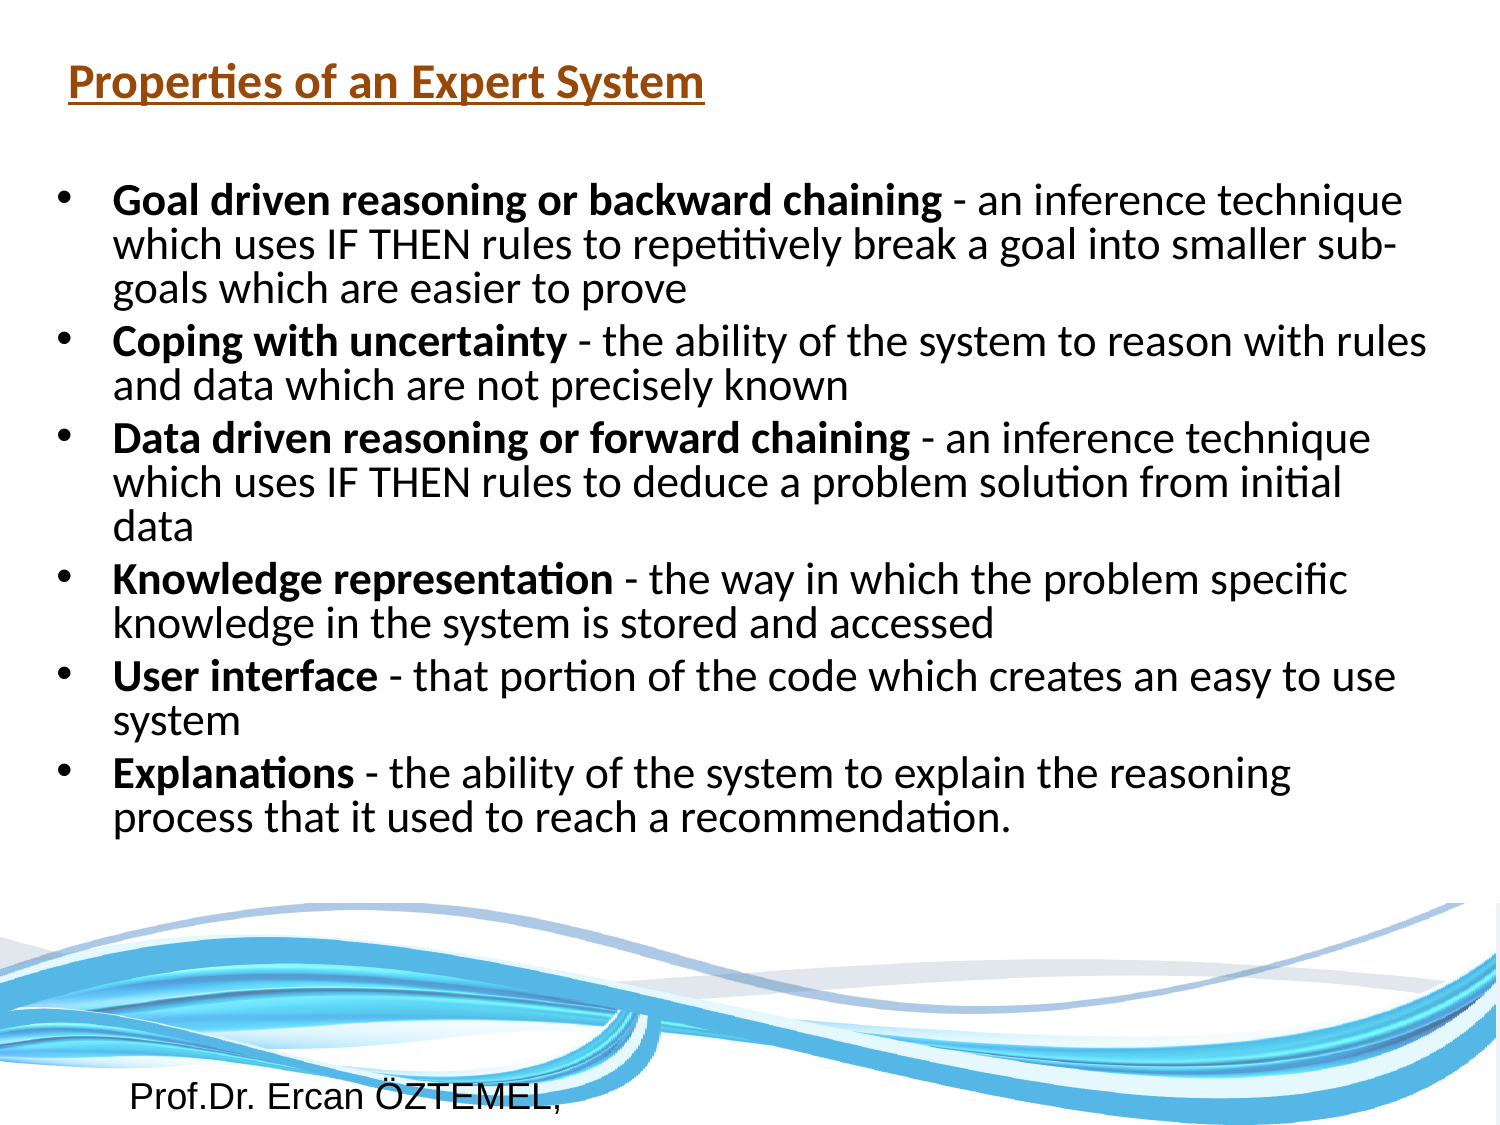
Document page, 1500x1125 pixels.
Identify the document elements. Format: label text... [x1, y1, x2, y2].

title Properties of an Expert System [52, 42, 1329, 114]
picture [0, 903, 1500, 1125]
list Goal driven reasoning or backward chaining - an inference technique which uses IF THEN rules to repetitively break a goal into smaller sub-goals which are easier to prove Coping with uncertainty - the ability of the system to reason with rules and data which are not precisely known Data driven reasoning or forward chaining - an inference technique which uses IF THEN rules to deduce a problem solution from initial data Knowledge representation - the way in which the problem specific knowledge in the system is stored and accessed User interface - that portion of the code which creates an easy to use system Explanations - the ability of the system to explain the reasoning process that it used to reach a recommendation. [40, 172, 1448, 773]
